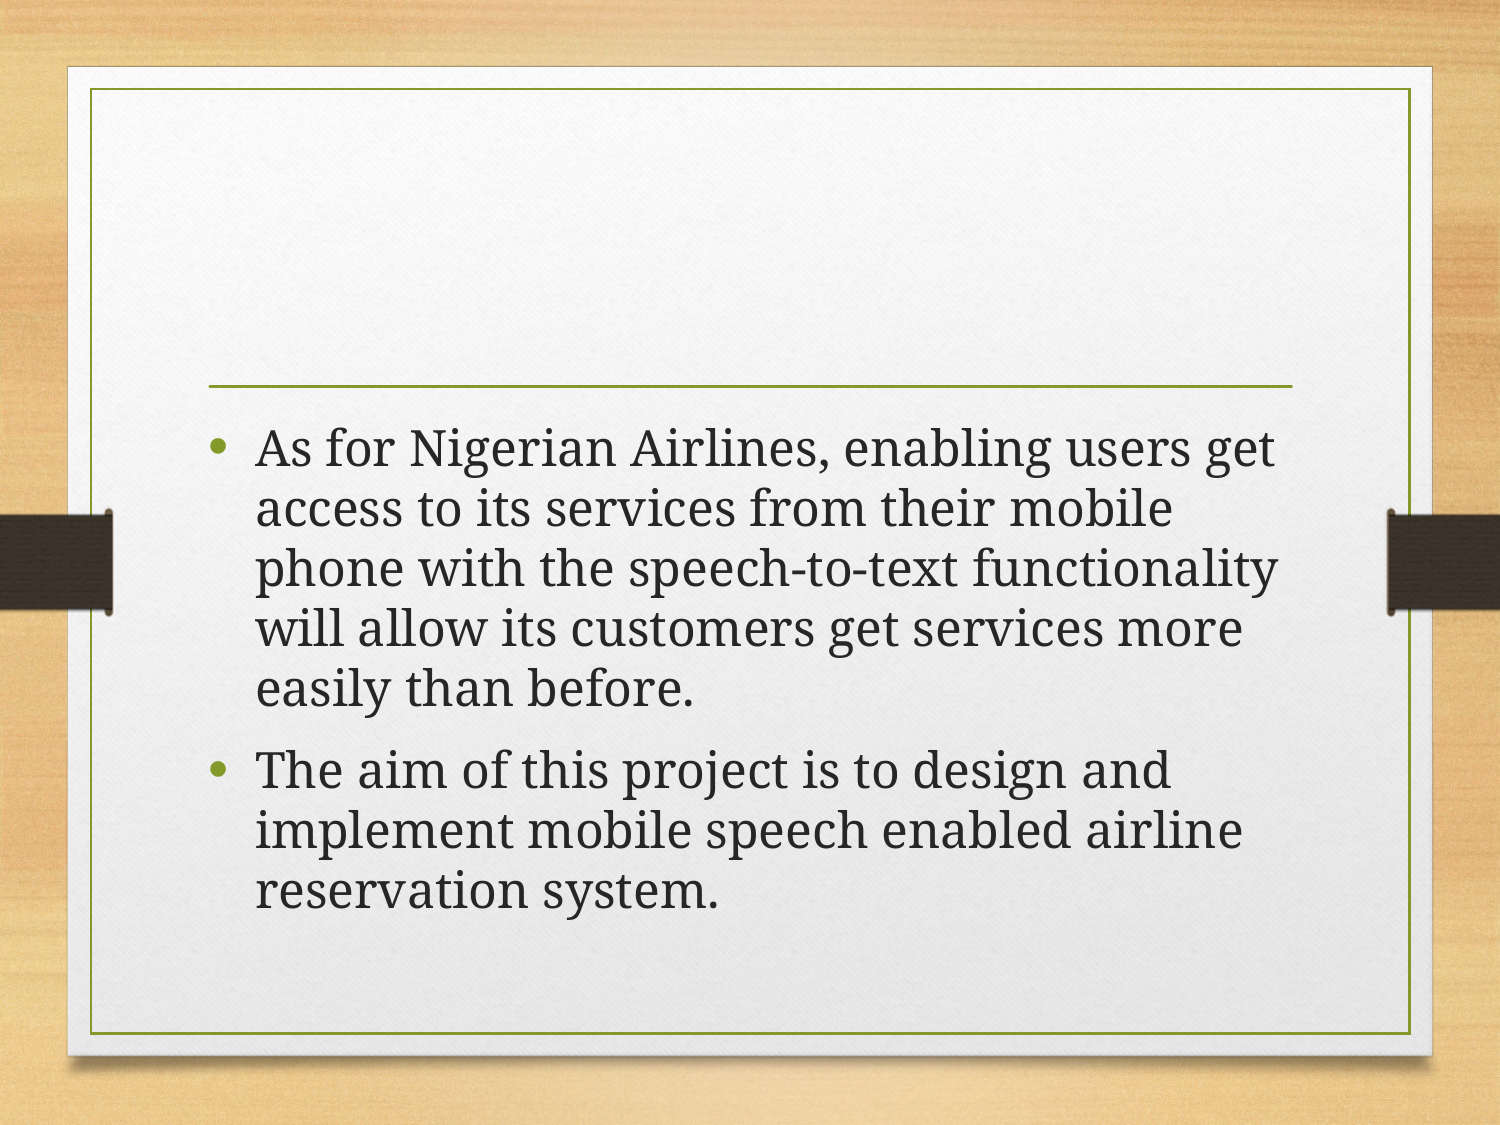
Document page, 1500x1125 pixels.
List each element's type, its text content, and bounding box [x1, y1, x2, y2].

picture [0, 0, 1500, 1125]
list As for Nigerian Airlines, enabling users get access to its services from their mobile phone with the speech-to-text functionality will allow its customers get services more easily than before. The aim of this project is to design and implement mobile speech enabled airline reservation system. [193, 408, 1309, 974]
